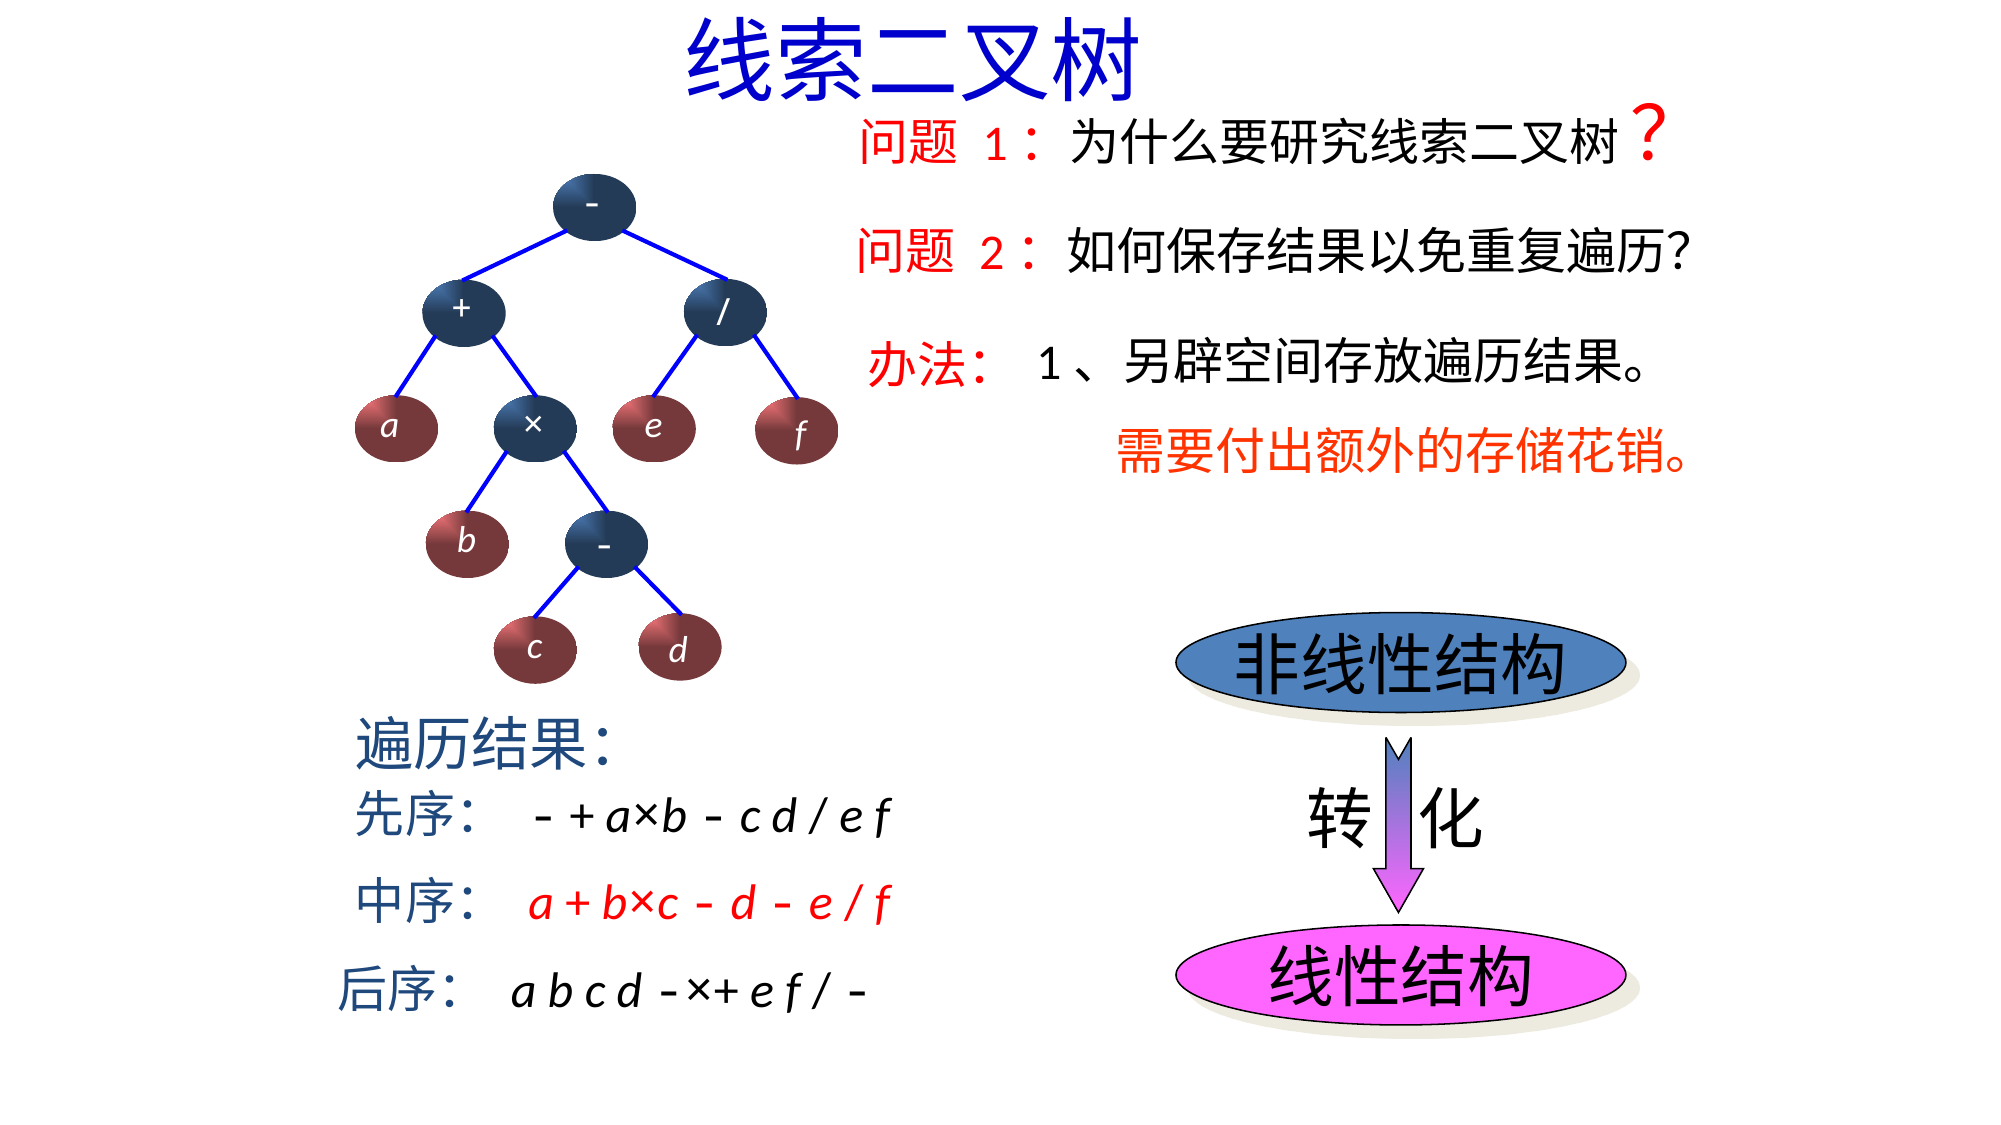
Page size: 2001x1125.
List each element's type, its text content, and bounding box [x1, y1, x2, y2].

text_box 转 化 [1291, 769, 1515, 865]
text_box 非线性结构 [1175, 612, 1626, 713]
text_box 问题 1：为什么要研究线索二叉树 ？ [844, 78, 1730, 184]
text_box 1、另辟空间存放遍历结果。 需要付出额外的存储花销。 [1009, 292, 1742, 488]
text_box [1385, 737, 1412, 769]
text_box 线索二叉树 [669, 0, 1260, 121]
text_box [354, 170, 839, 685]
text_box [1373, 865, 1424, 913]
text_box 问题 2：如何保存结果以免重复遍历？ [843, 212, 1743, 287]
text_box 线性结构 [1175, 924, 1626, 1025]
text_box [338, 699, 930, 1026]
text_box 办法： [852, 326, 1009, 401]
